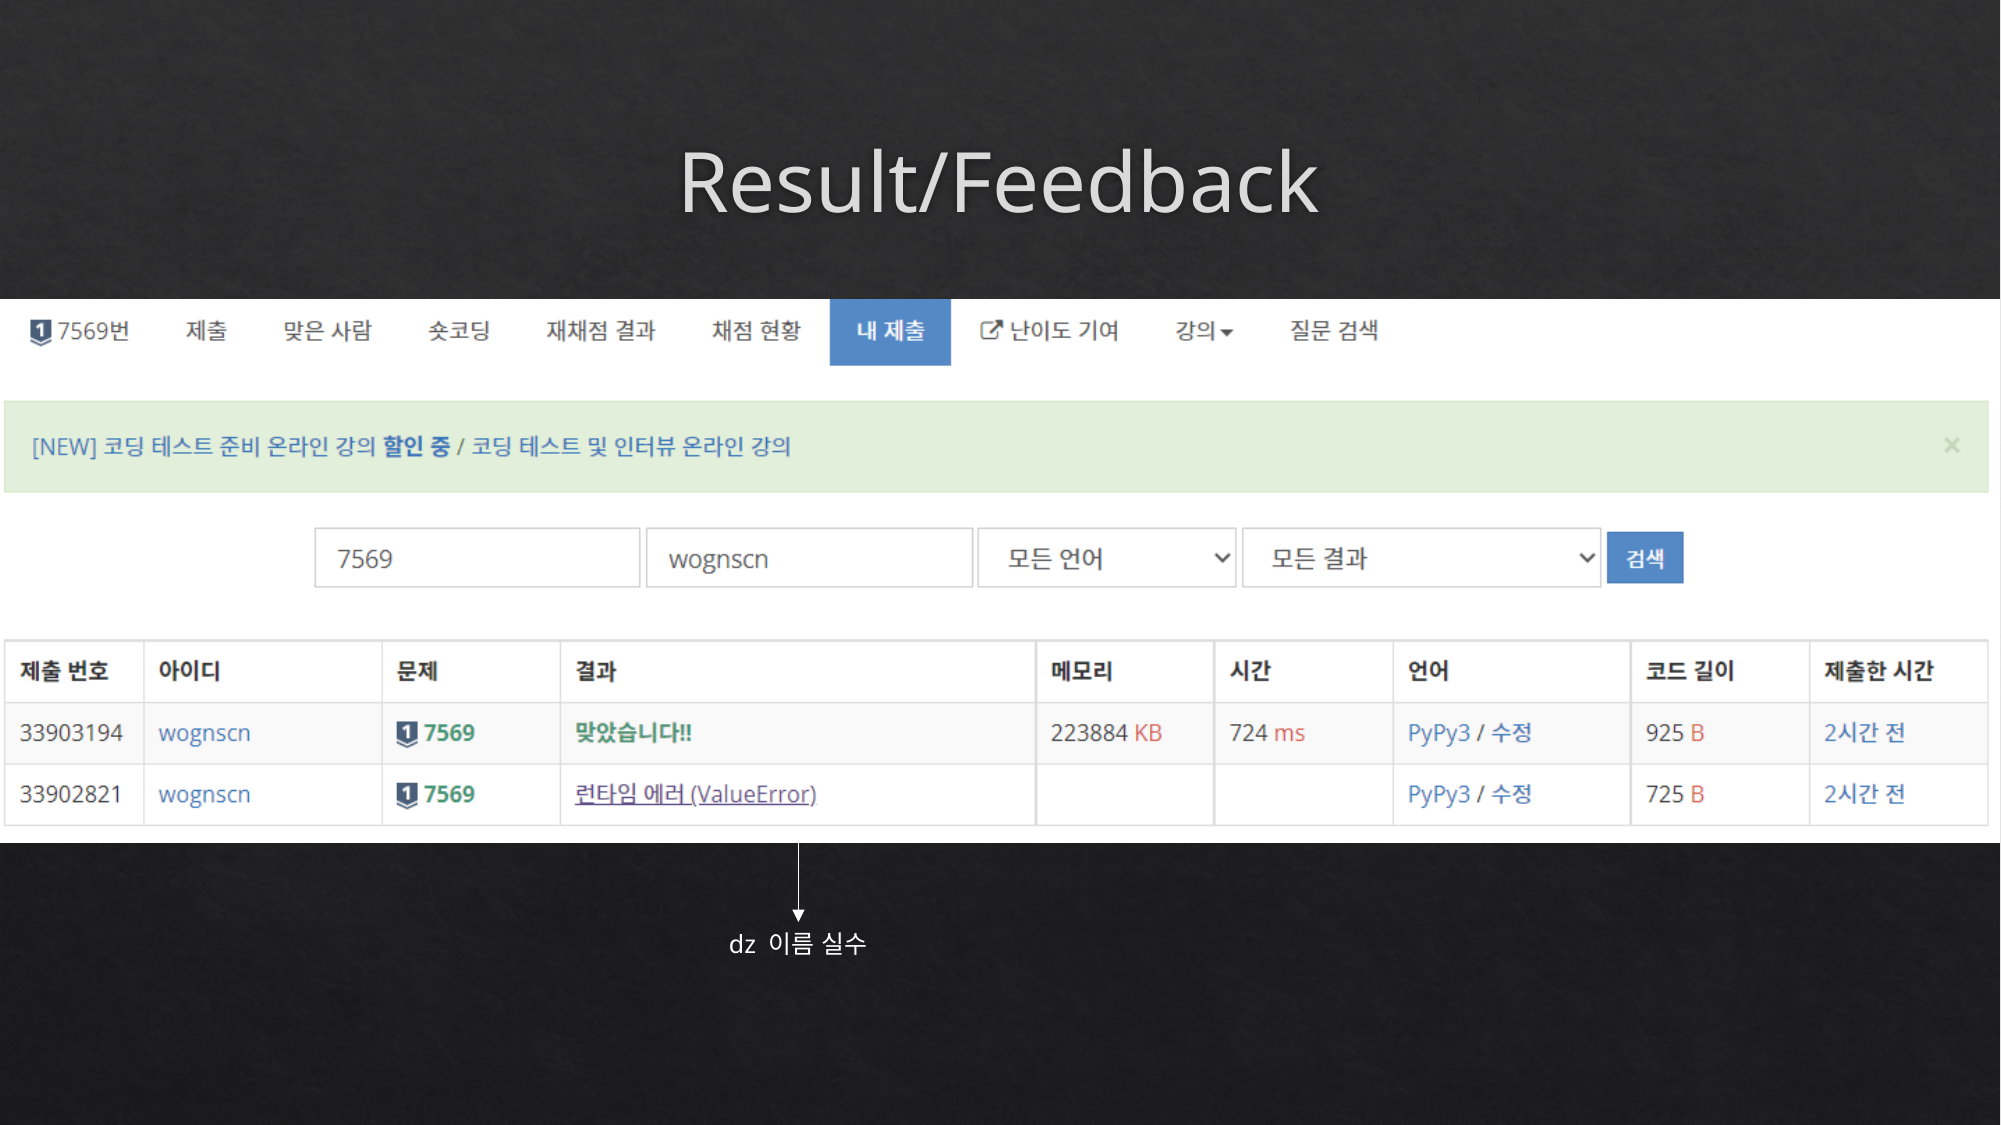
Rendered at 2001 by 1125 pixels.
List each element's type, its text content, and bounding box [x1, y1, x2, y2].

text_box dz 이름 실수 [714, 921, 883, 967]
picture [0, 299, 2000, 843]
title Result/Feedback [149, 99, 1849, 260]
